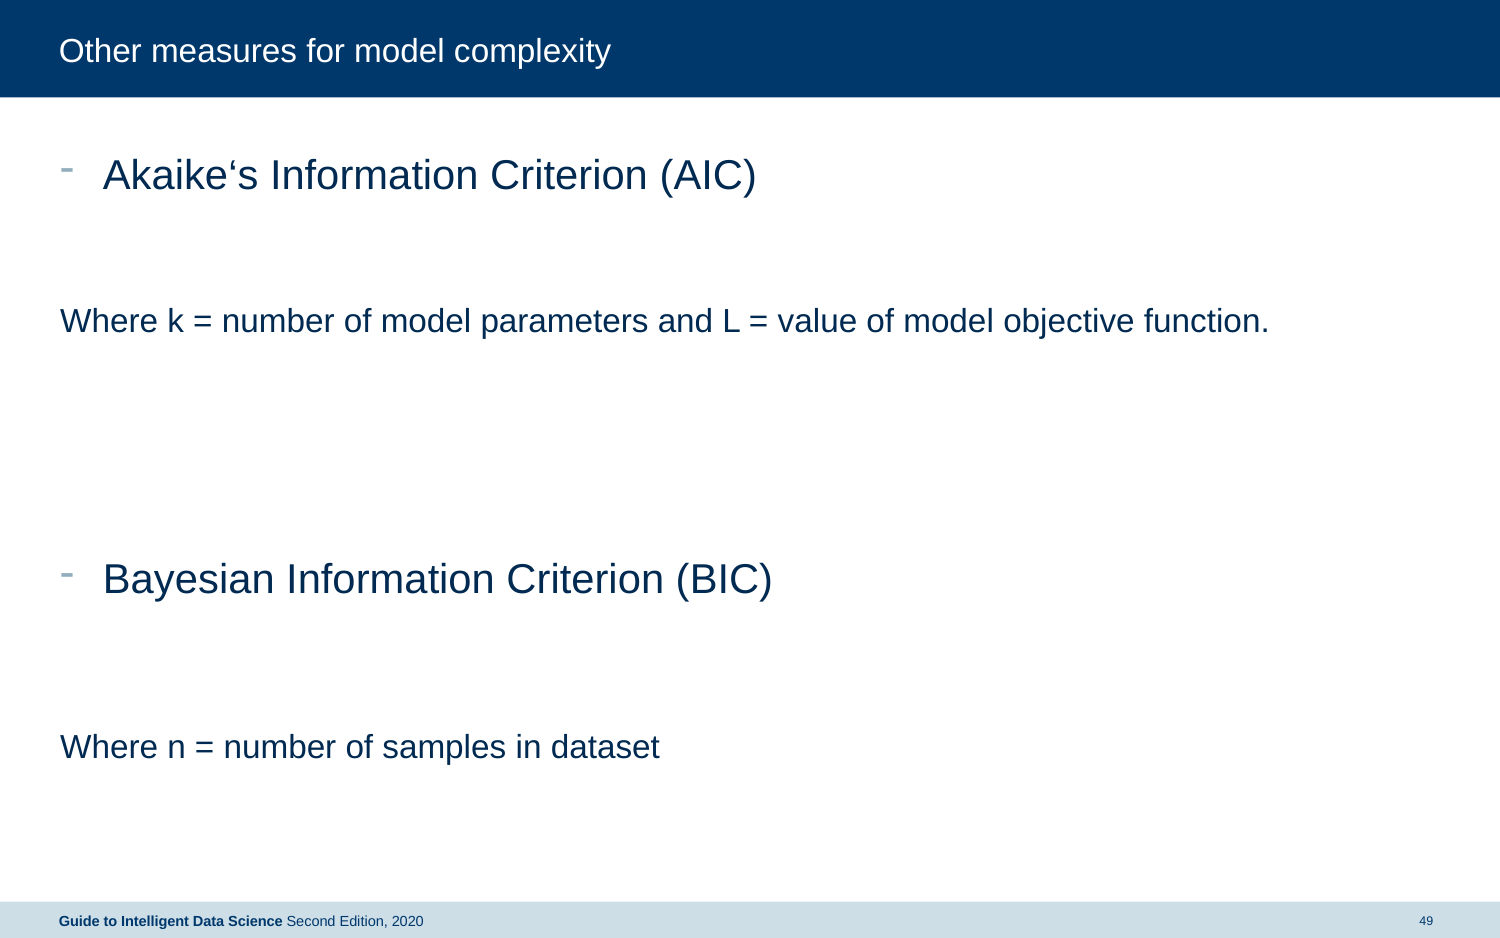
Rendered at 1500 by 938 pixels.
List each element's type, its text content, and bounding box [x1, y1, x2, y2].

title Other measures for model complexity [58, 28, 1442, 70]
footer Guide to Intelligent Data Science Second Edition, 2020 [58, 900, 717, 938]
slide_number 49 [1411, 900, 1442, 938]
